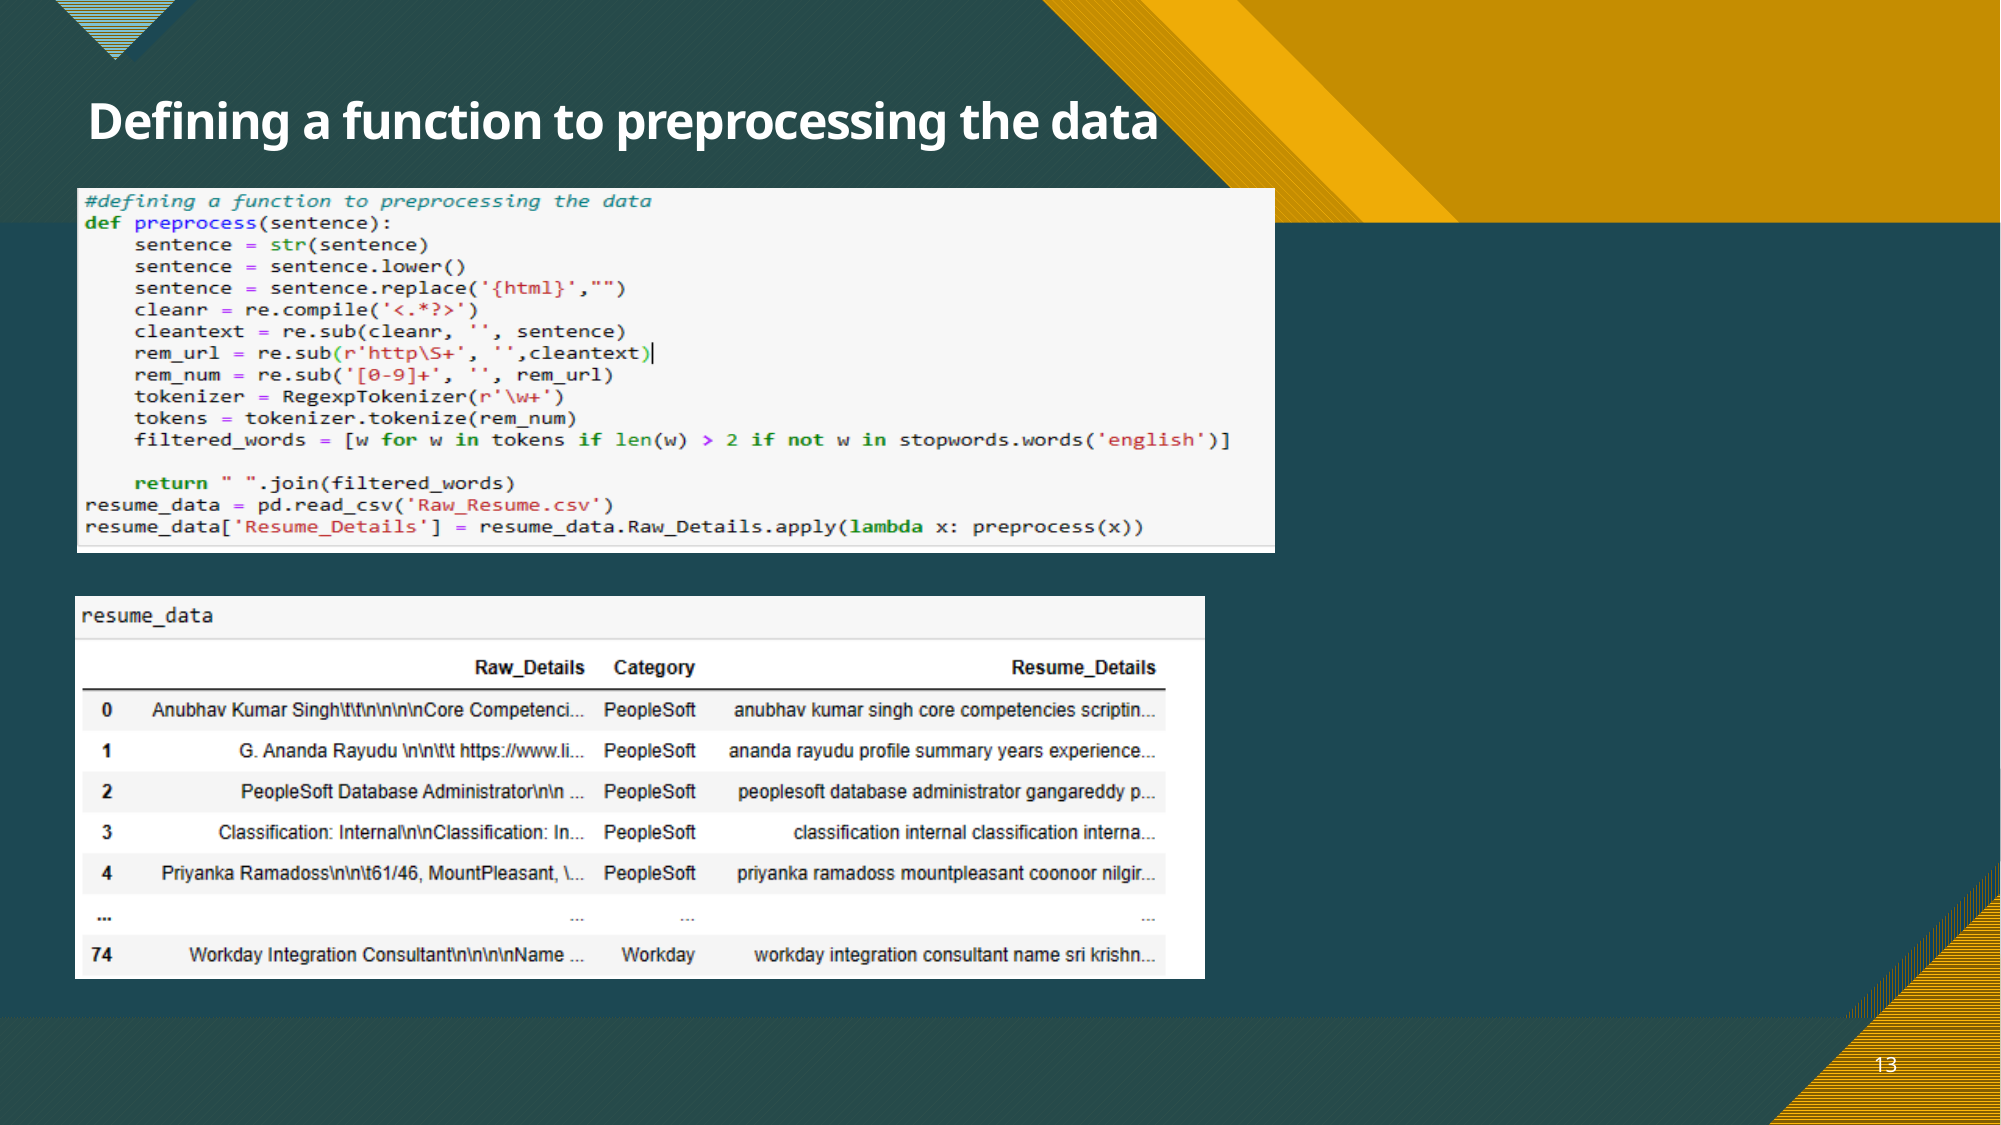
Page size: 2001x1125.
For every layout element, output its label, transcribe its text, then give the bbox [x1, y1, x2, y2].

title Defining a function to preprocessing the data [72, 89, 1913, 159]
picture [77, 188, 1275, 553]
picture [75, 596, 1205, 979]
slide_number 13 [1845, 1035, 1913, 1096]
